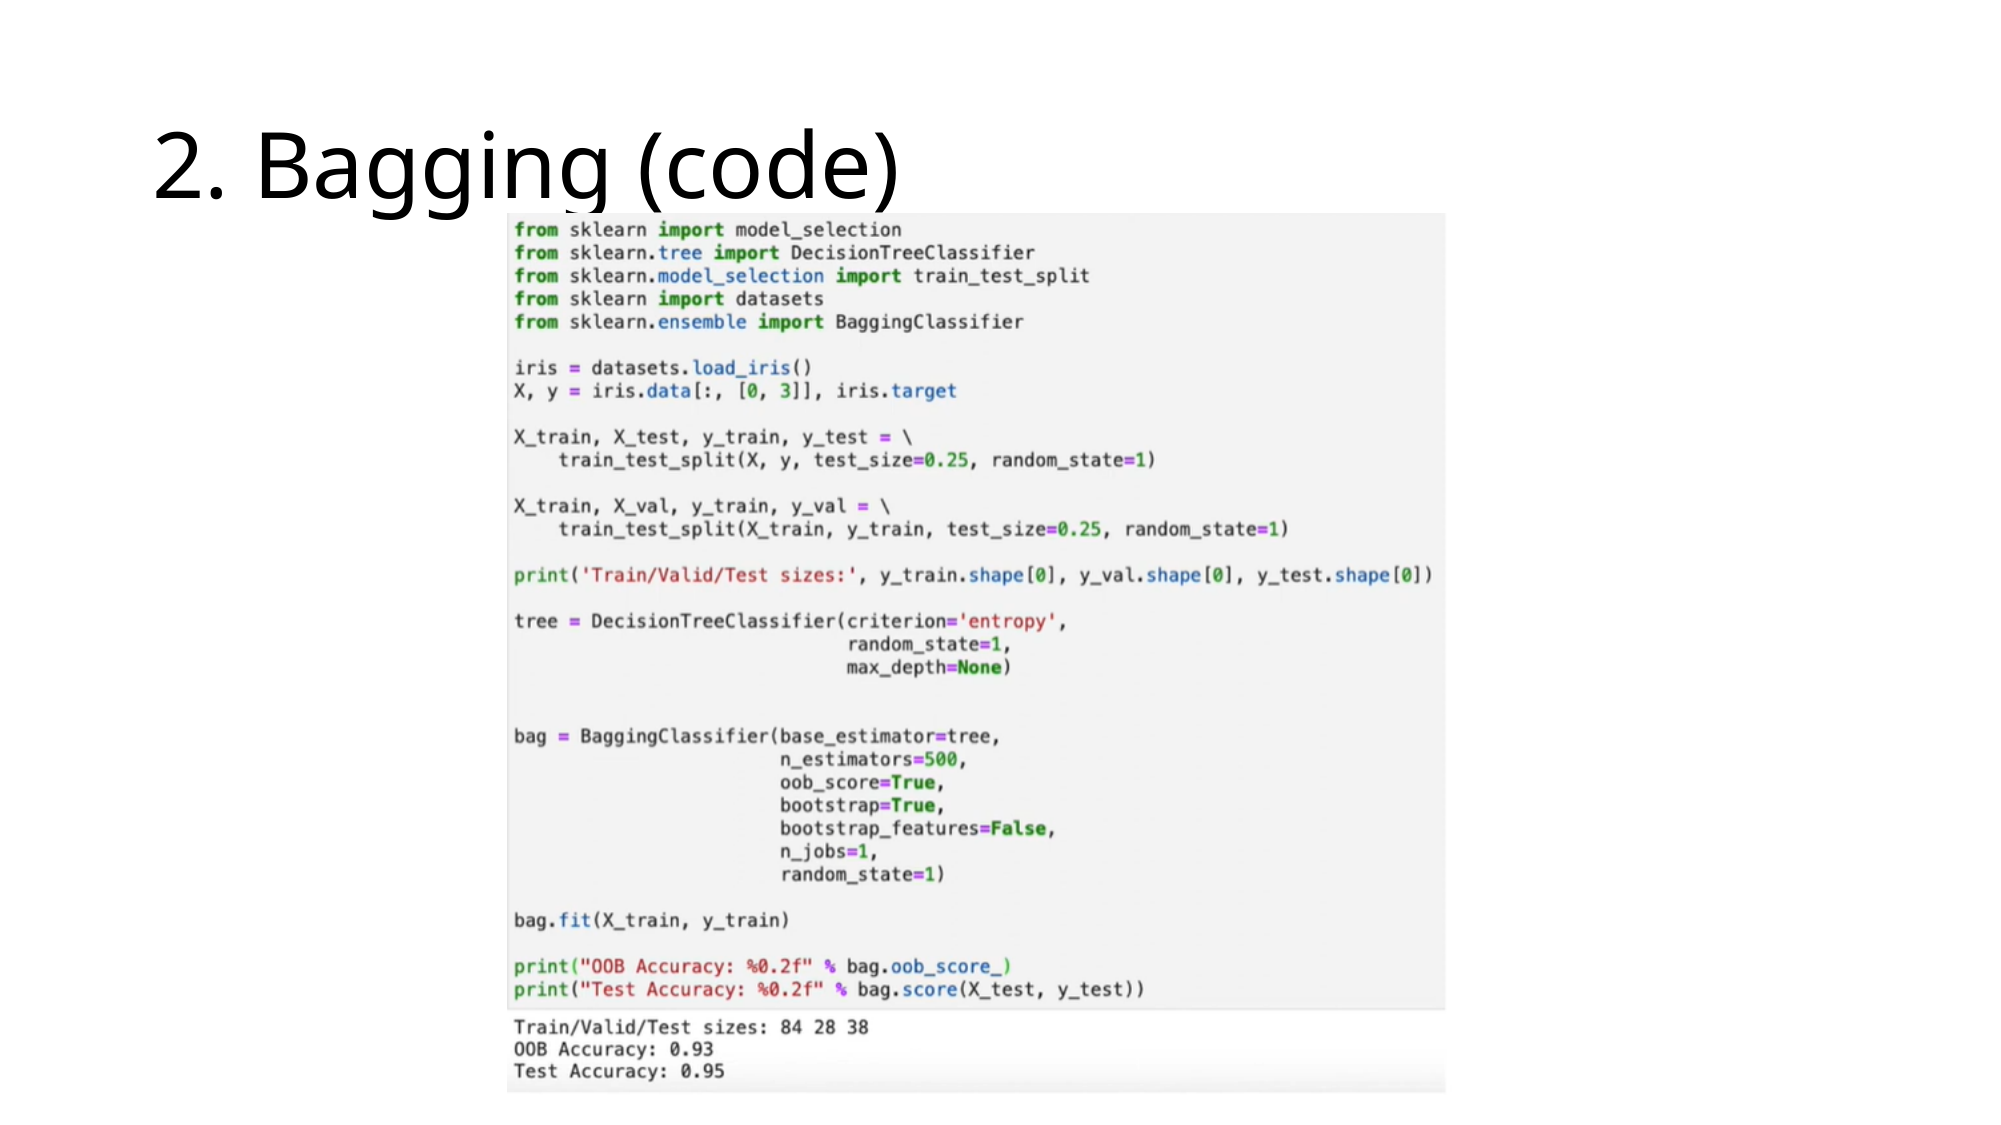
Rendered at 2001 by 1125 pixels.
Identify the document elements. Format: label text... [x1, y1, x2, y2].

title 2. Bagging (code) [137, 59, 1863, 278]
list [507, 213, 1498, 1096]
